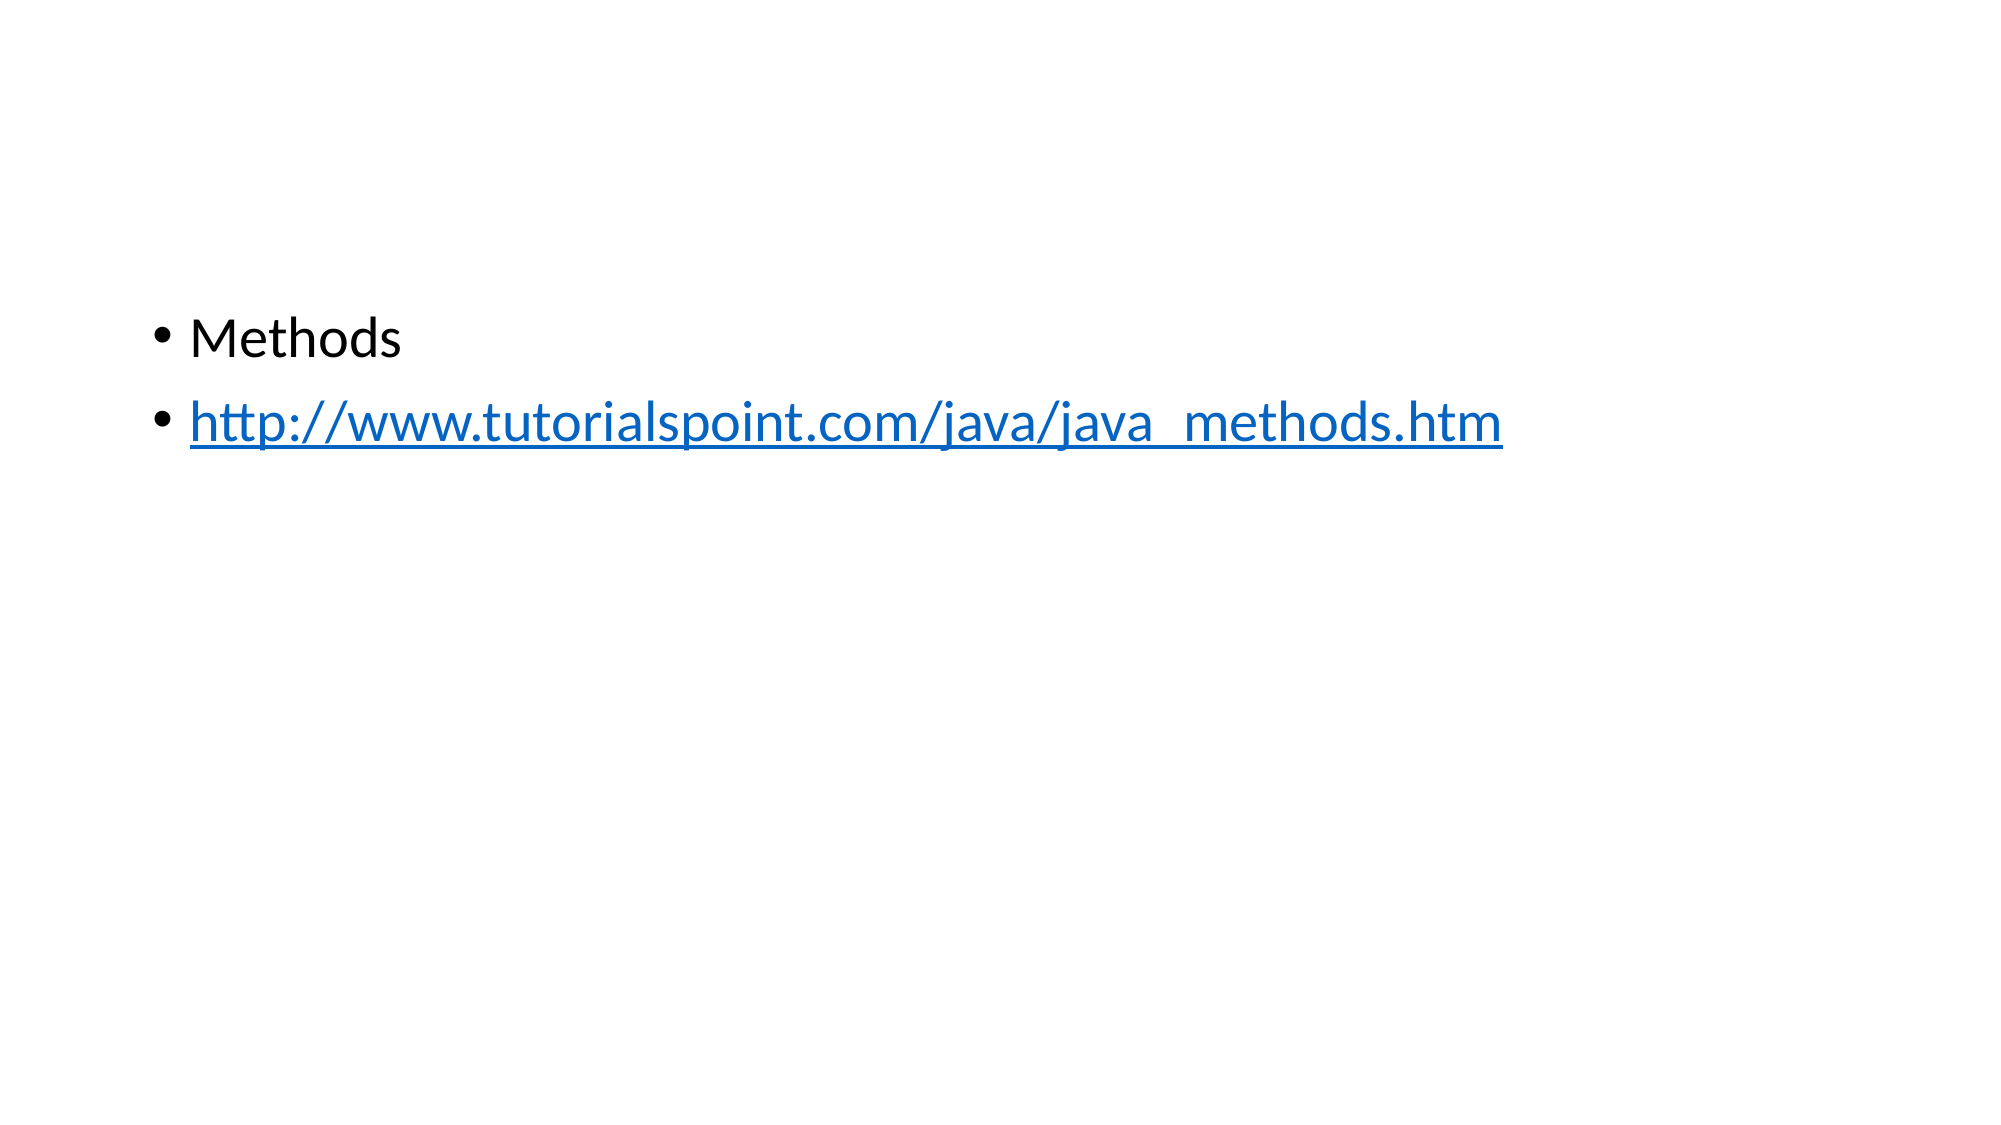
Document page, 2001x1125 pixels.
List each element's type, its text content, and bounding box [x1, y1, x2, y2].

list Methods http://www.tutorialspoint.com/java/java_methods.htm [137, 299, 1863, 1014]
